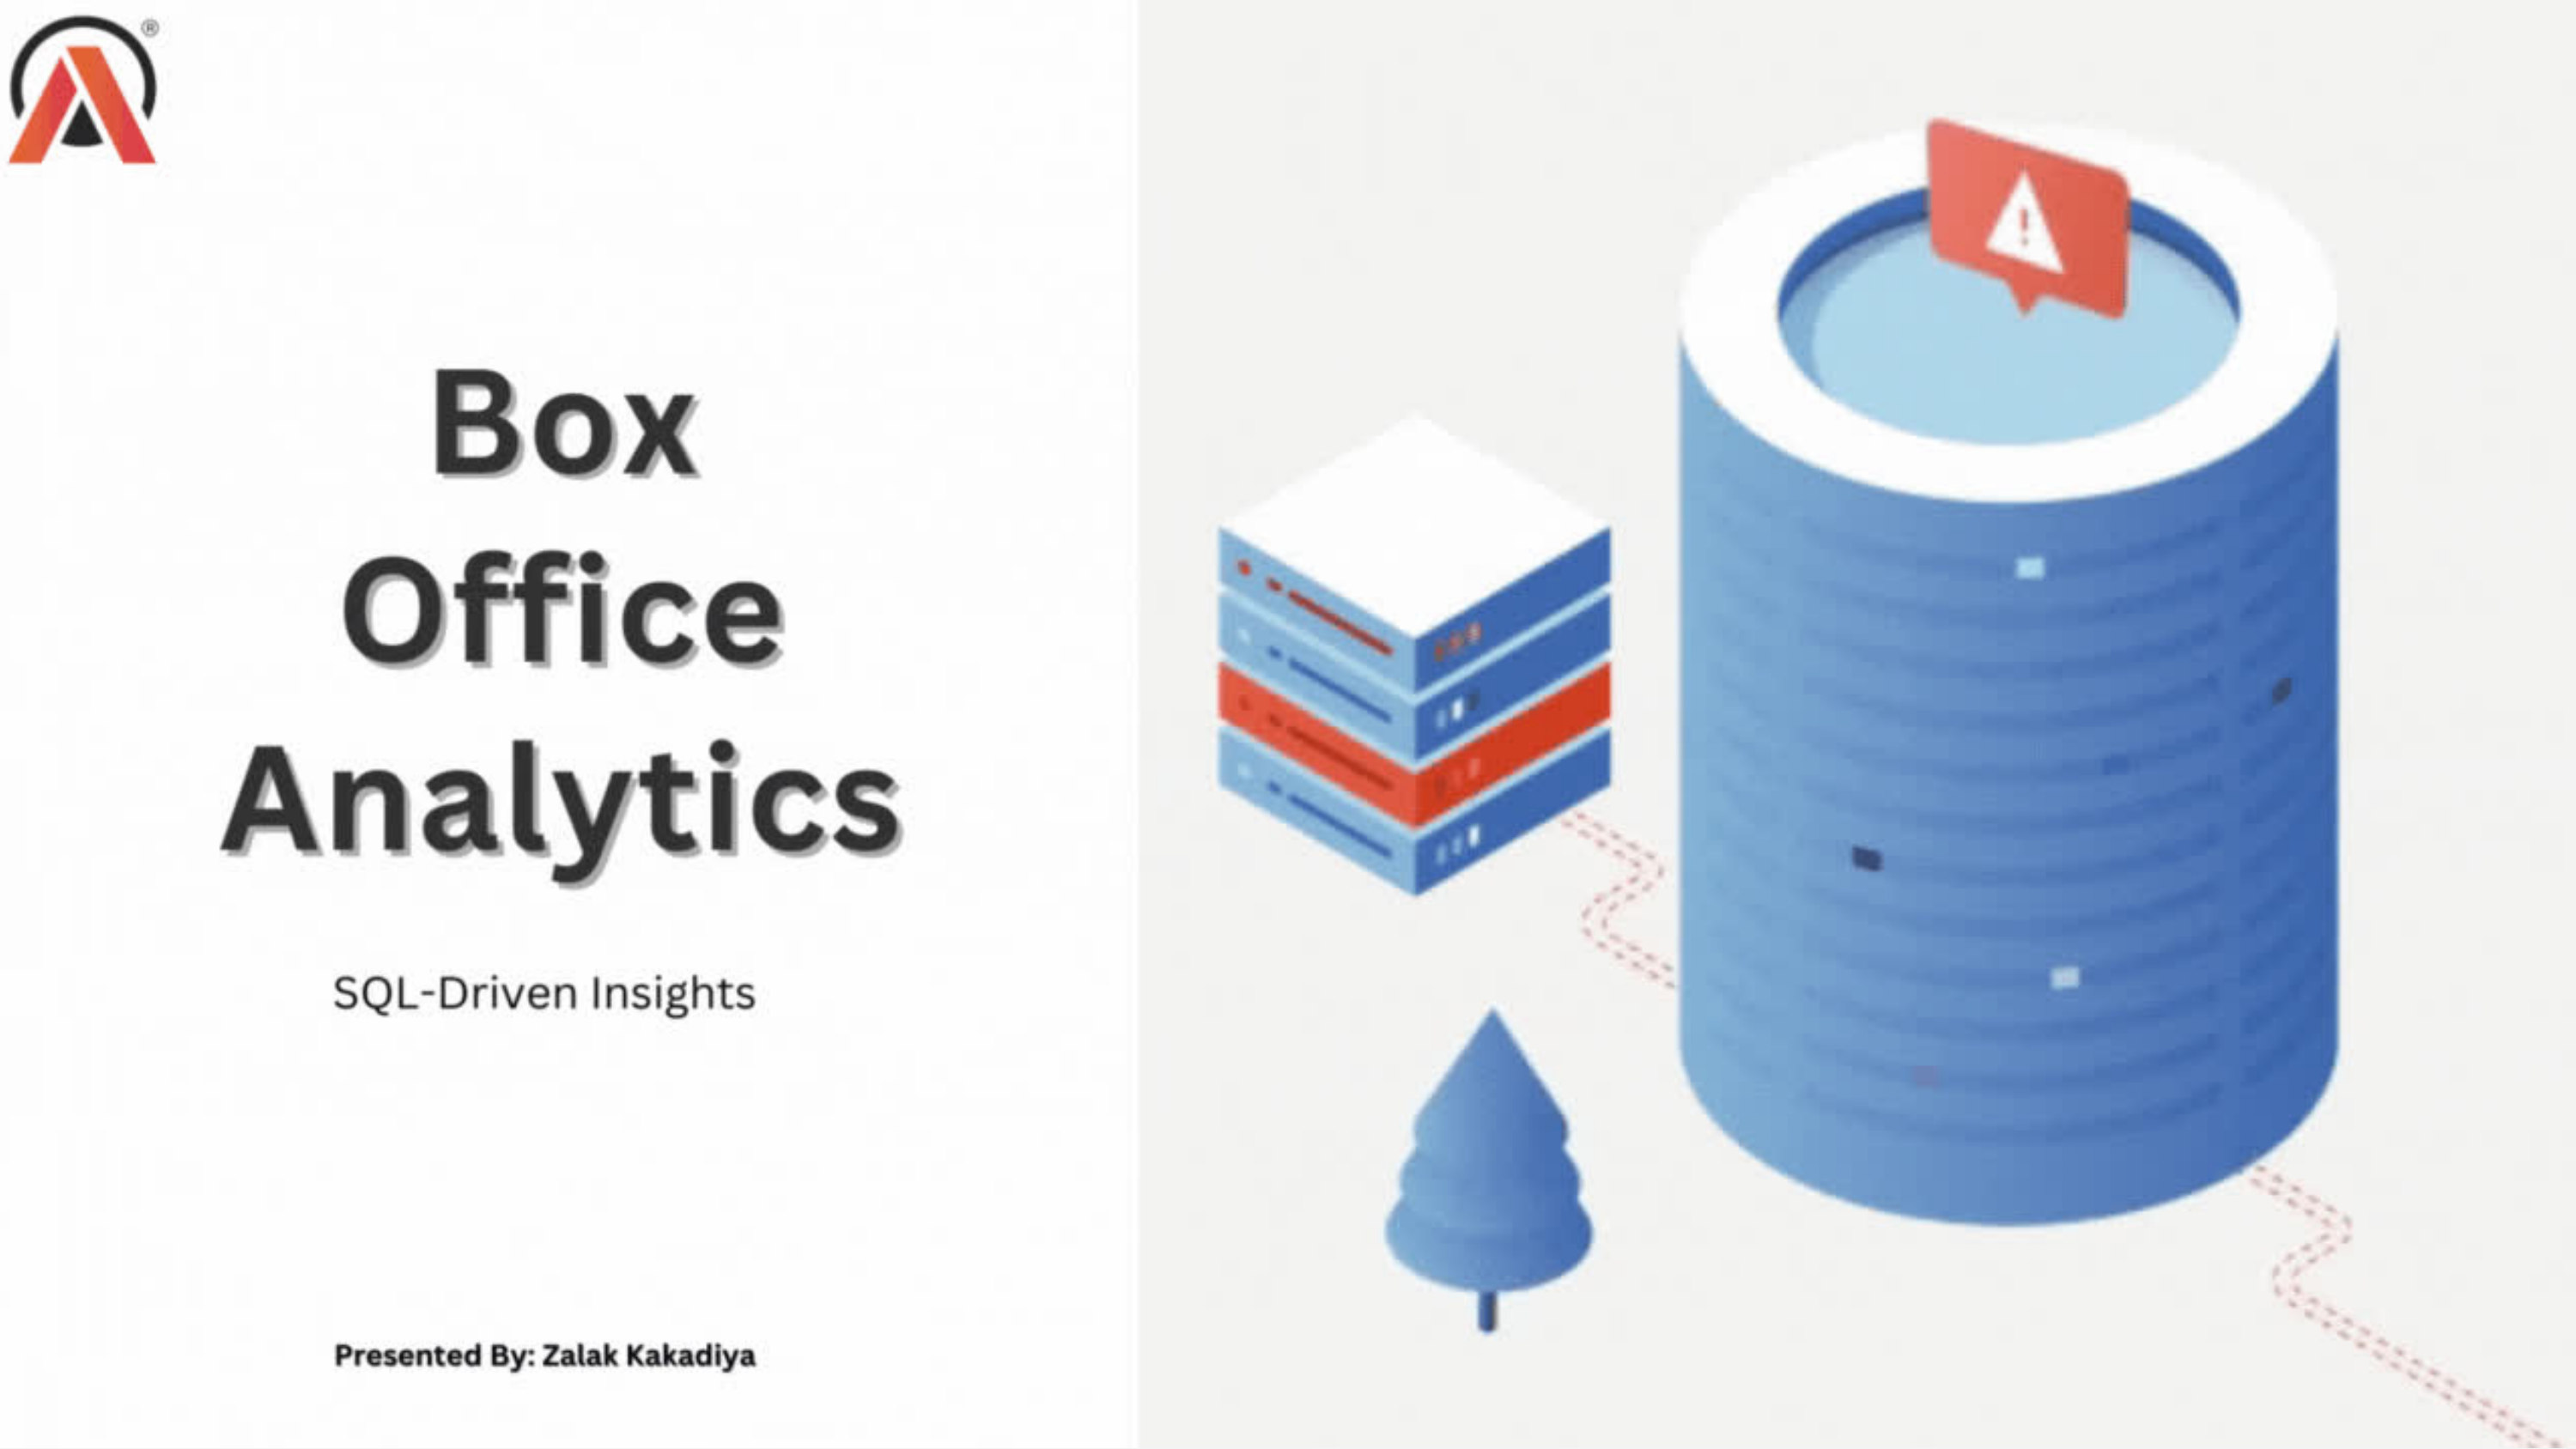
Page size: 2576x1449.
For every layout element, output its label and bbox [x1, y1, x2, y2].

text_box [0, 0, 2576, 1449]
